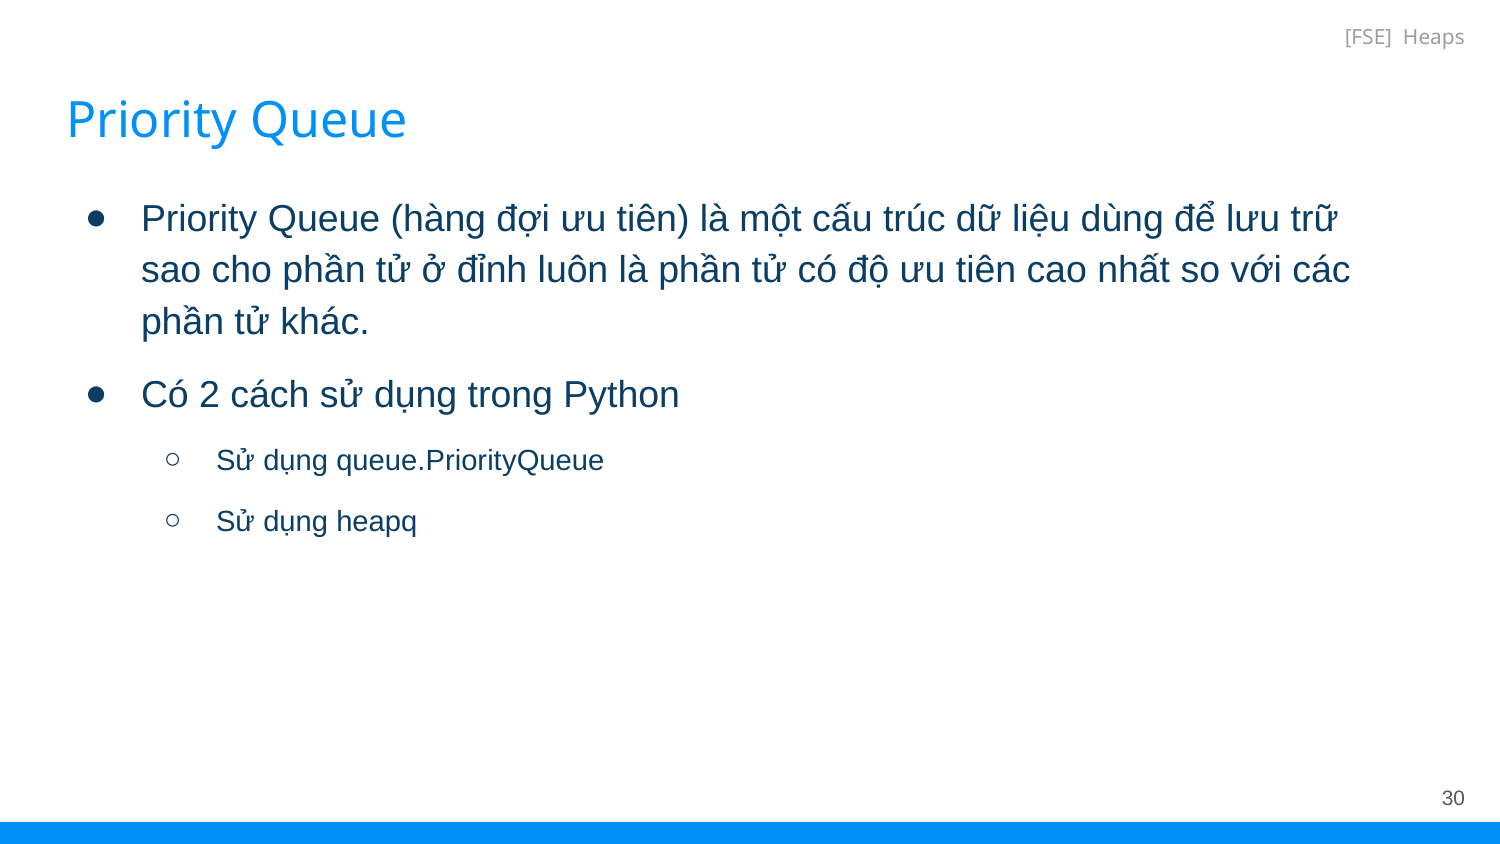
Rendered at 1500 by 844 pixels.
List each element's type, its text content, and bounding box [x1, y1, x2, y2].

text_box [FSE] Heaps [1182, 10, 1480, 61]
list Priority Queue (hàng đợi ưu tiên) là một cấu trúc dữ liệu dùng để lưu trữ sao cho phần tử ở đỉnh luôn là phần tử có độ ưu tiên cao nhất so với các phần tử khác. Có 2 cách sử dụng trong Python Sử dụng queue.PriorityQueue Sử dụng heapq [51, 171, 1408, 584]
title Priority Queue [51, 72, 1449, 167]
text_box [0, 821, 1500, 844]
slide_number ‹#› [1389, 764, 1480, 830]
